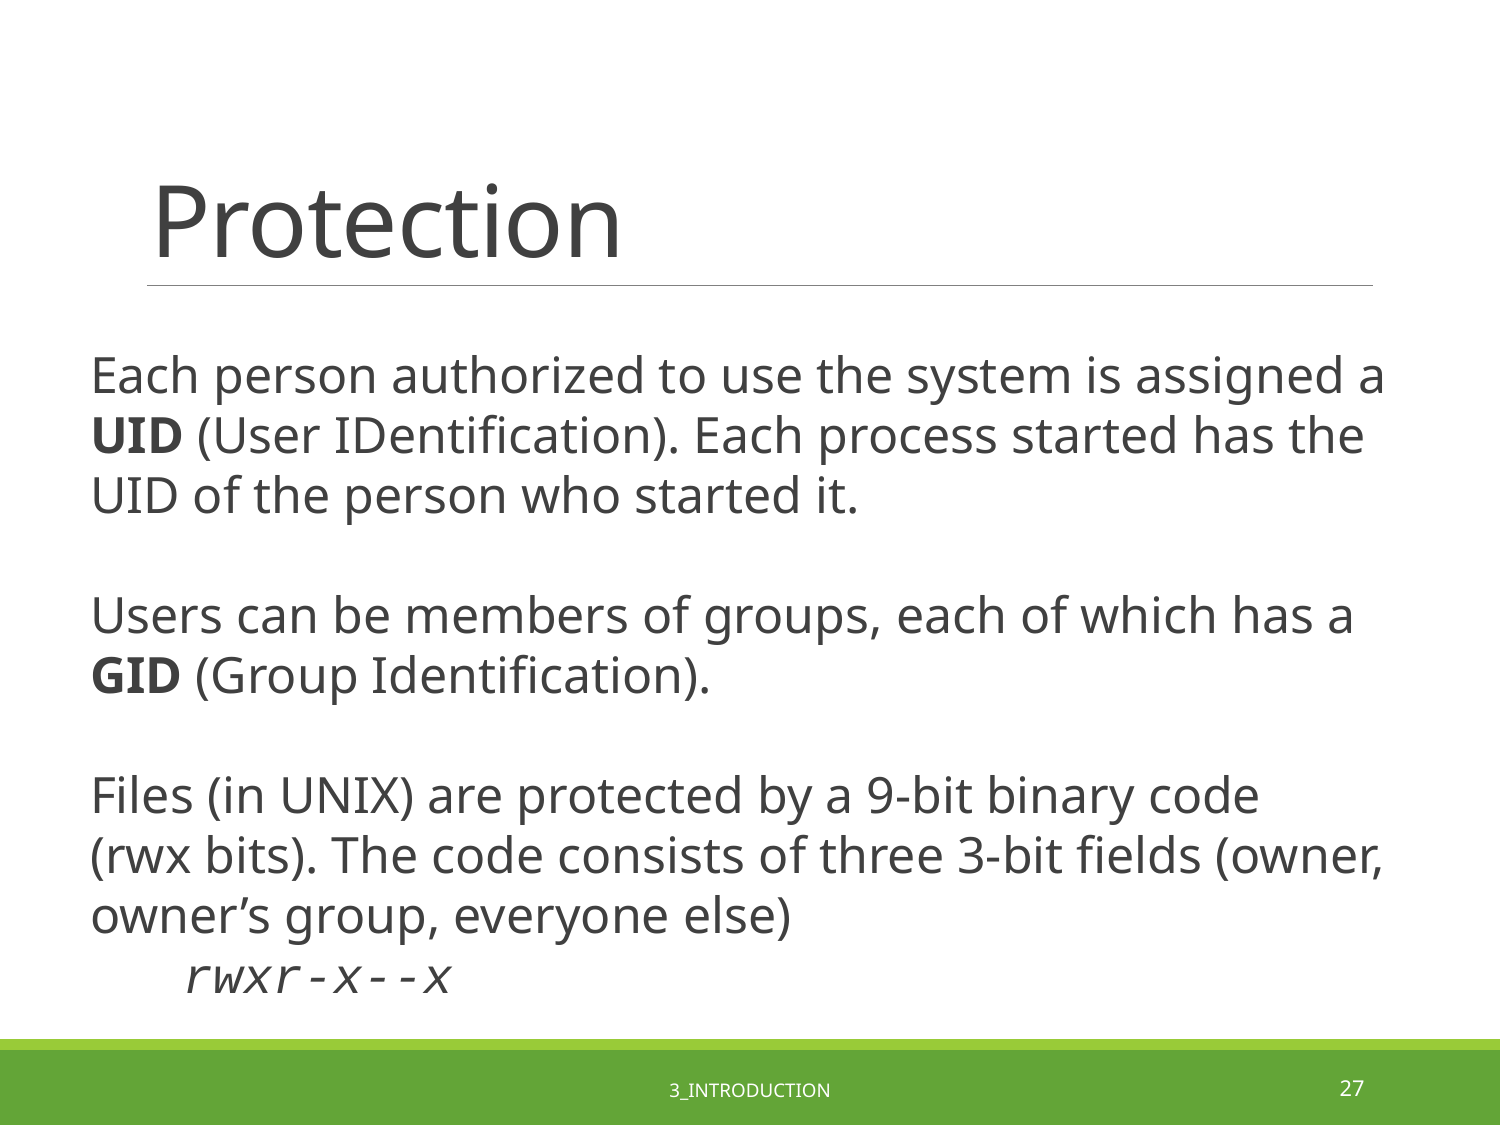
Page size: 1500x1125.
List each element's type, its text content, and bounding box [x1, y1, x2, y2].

slide_number 27 [1218, 1059, 1380, 1120]
footer 3_Introduction [453, 1059, 1047, 1120]
list Each person authorized to use the system is assigned a UID (User IDentification). Each process started has the UID of the person who started it. Users can be members of groups, each of which has a GID (Group Identification). Files (in UNIX) are protected by a 9-bit binary code (rwx bits). The code consists of three 3-bit fields (owner, owner’s group, everyone else) rwxr-x--x [75, 215, 1425, 1103]
title Protection [135, 47, 1373, 215]
